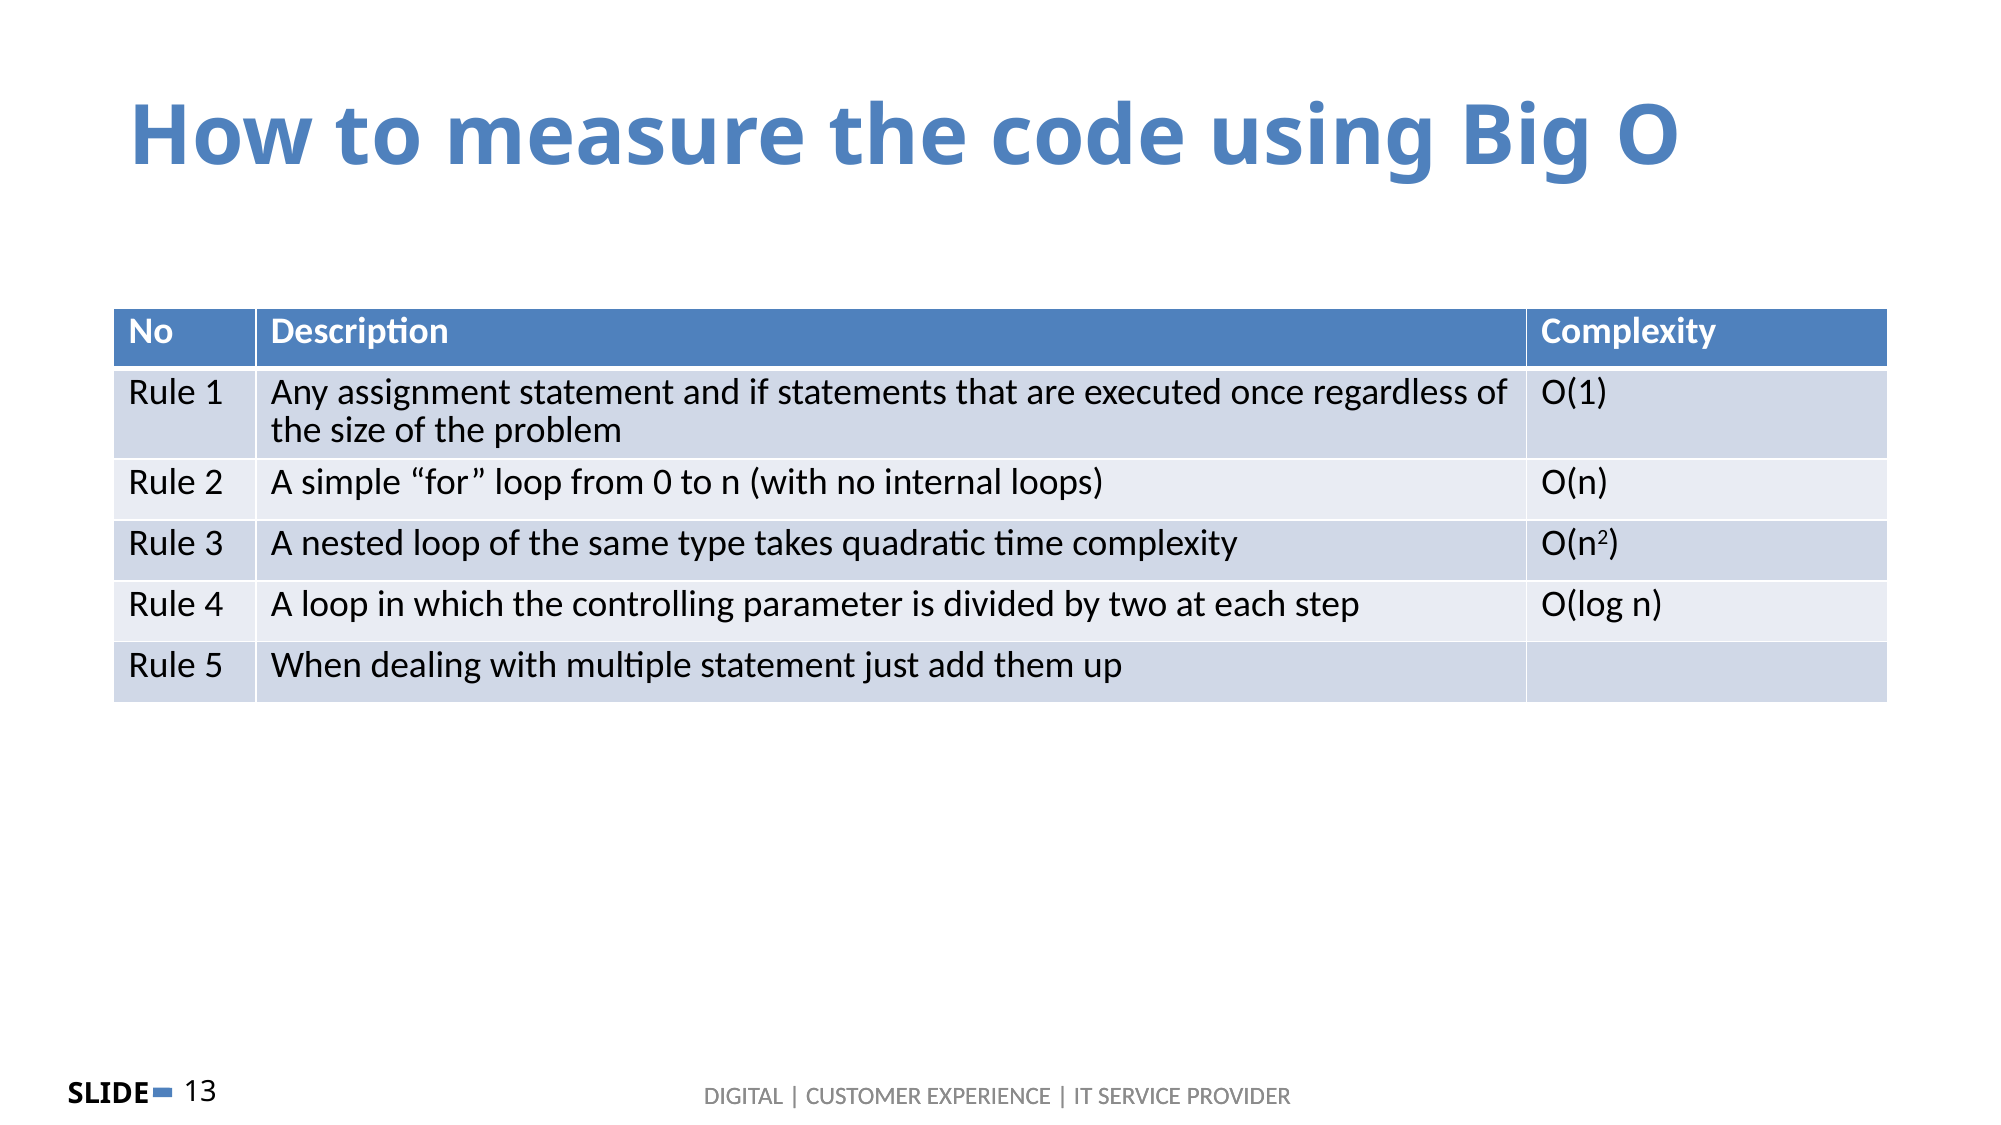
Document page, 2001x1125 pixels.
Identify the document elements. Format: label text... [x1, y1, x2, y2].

table_cell O(n2) [1527, 521, 1887, 580]
table_cell Rule 2 [114, 460, 255, 519]
table_header Complexity [1527, 309, 1887, 366]
table_cell O(n) [1527, 460, 1887, 519]
table_cell O(log n) [1527, 582, 1887, 641]
table_header No [114, 309, 255, 366]
table_cell Any assignment statement and if statements that are executed once regardless of the size of the problem [257, 371, 1526, 458]
table_header Description [257, 309, 1526, 366]
table_cell Rule 3 [114, 521, 255, 580]
table_cell [1527, 642, 1887, 702]
table_cell O(1) [1527, 371, 1887, 458]
table_cell A simple “for” loop from 0 to n (with no internal loops) [257, 460, 1526, 519]
table_cell When dealing with multiple statement just add them up [257, 642, 1526, 702]
table_cell Rule 4 [114, 582, 255, 641]
table_cell Rule 5 [114, 642, 255, 702]
table_cell Rule 1 [114, 371, 255, 458]
table_cell A nested loop of the same type takes quadratic time complexity [257, 521, 1526, 580]
table_cell A loop in which the controlling parameter is divided by two at each step [257, 582, 1526, 641]
text_box How to measure the code using Big O [113, 74, 1888, 191]
